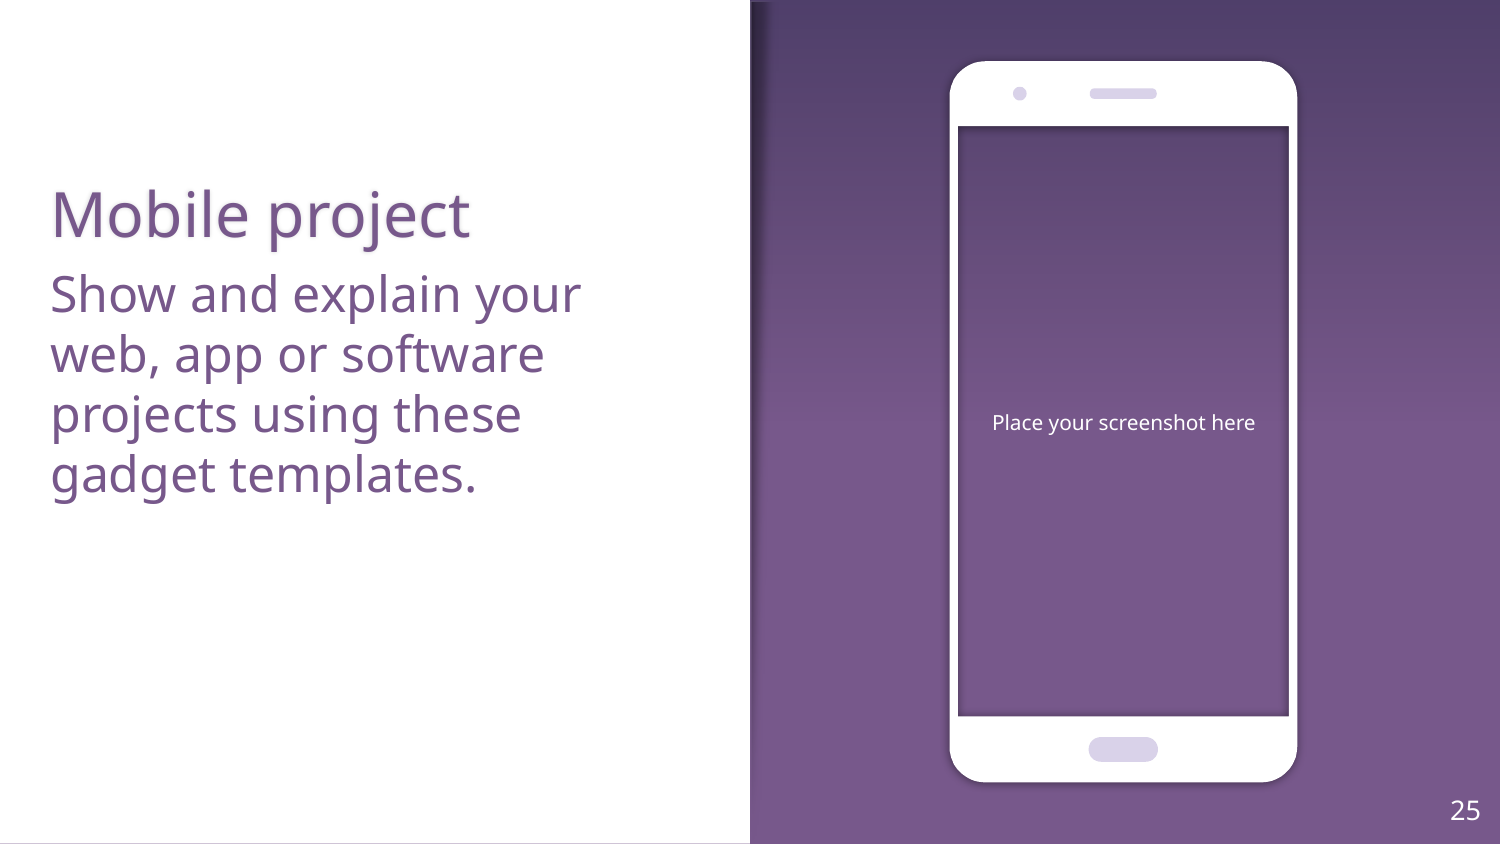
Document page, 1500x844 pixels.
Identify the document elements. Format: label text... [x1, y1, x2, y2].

list Show and explain your web, app or software projects using these gadget templates. [50, 262, 677, 758]
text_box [949, 60, 1298, 783]
title Mobile project [50, 78, 677, 251]
slide_number 25 [1391, 779, 1482, 844]
